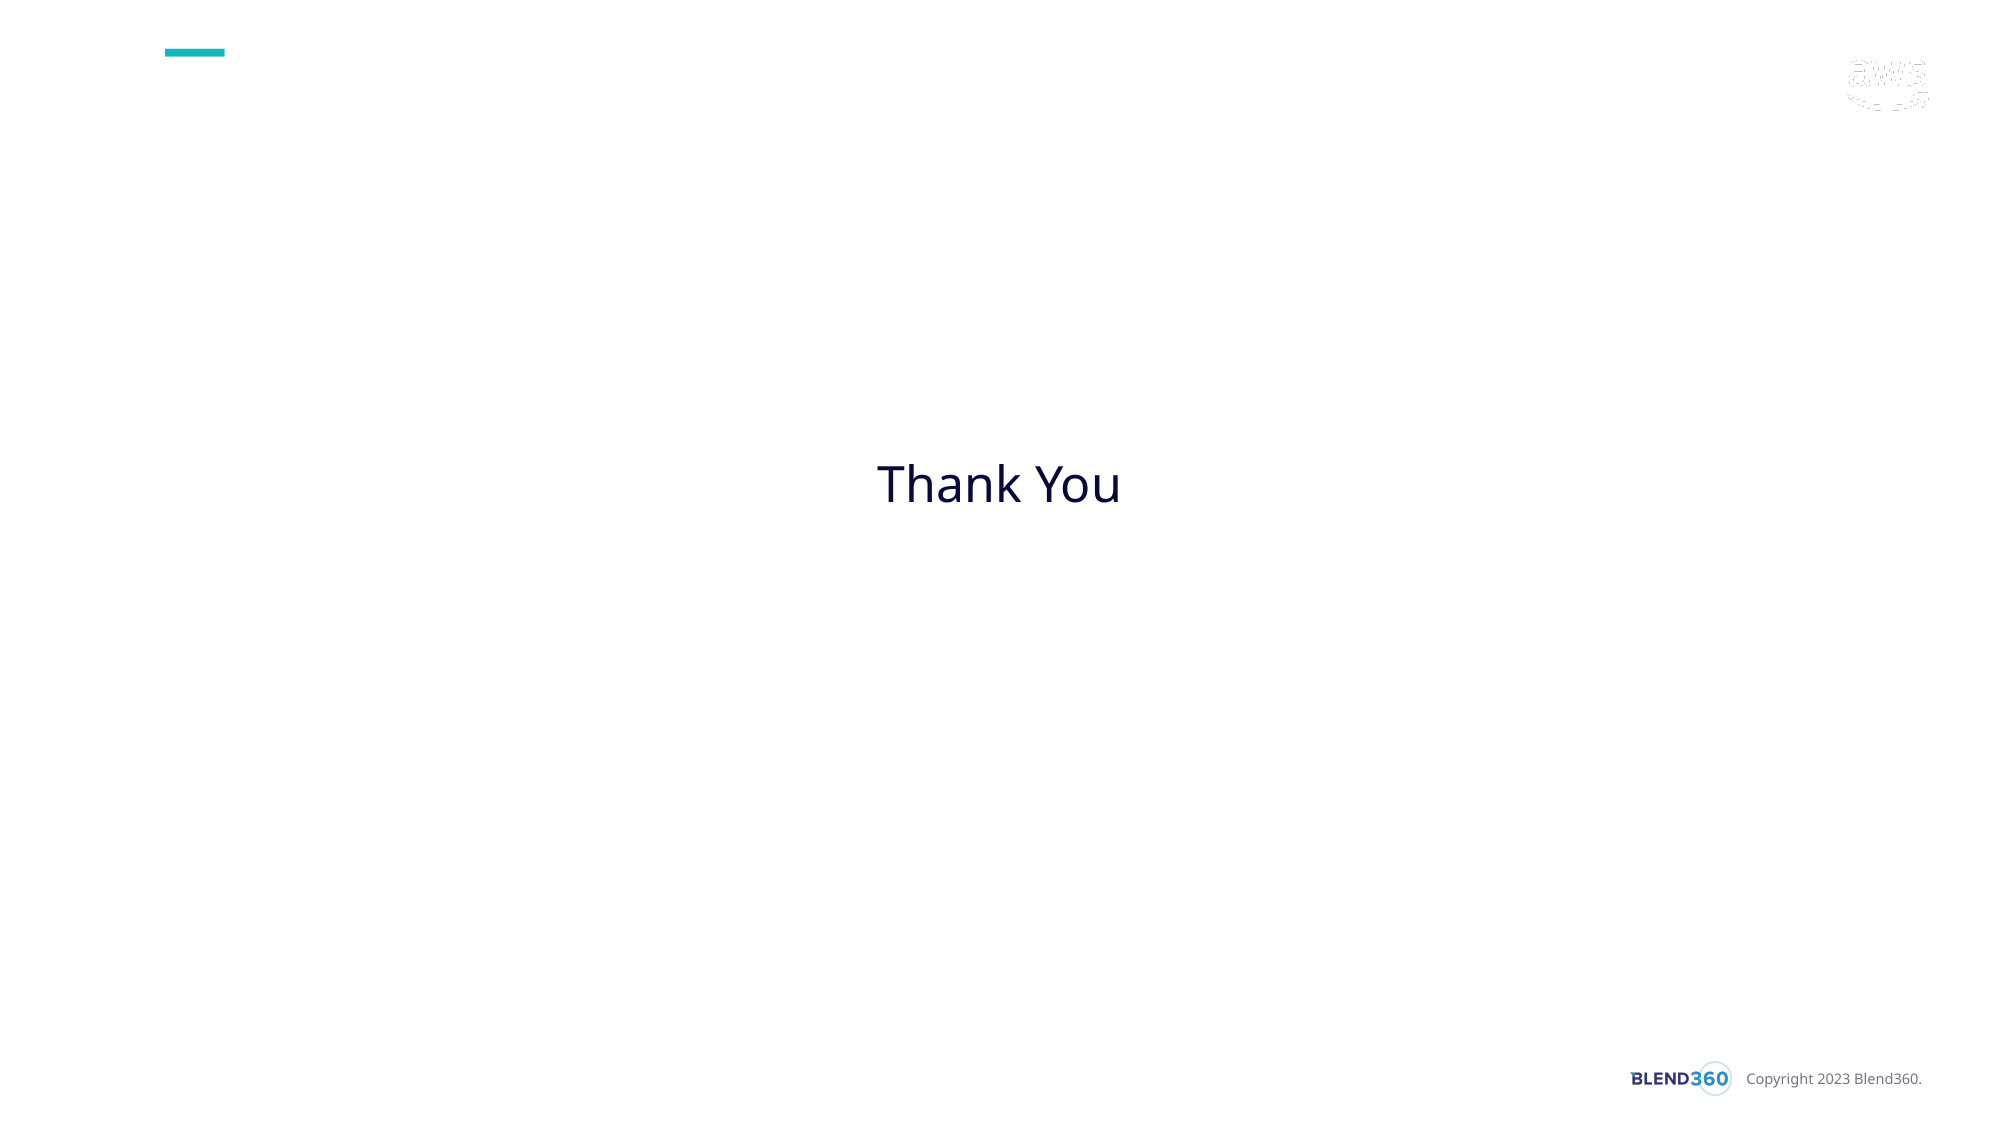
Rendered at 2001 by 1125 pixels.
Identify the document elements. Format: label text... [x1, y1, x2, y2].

picture [1630, 1061, 1732, 1096]
picture [1845, 60, 1929, 111]
title Thank You [688, 452, 1312, 578]
text_box [164, 48, 225, 57]
